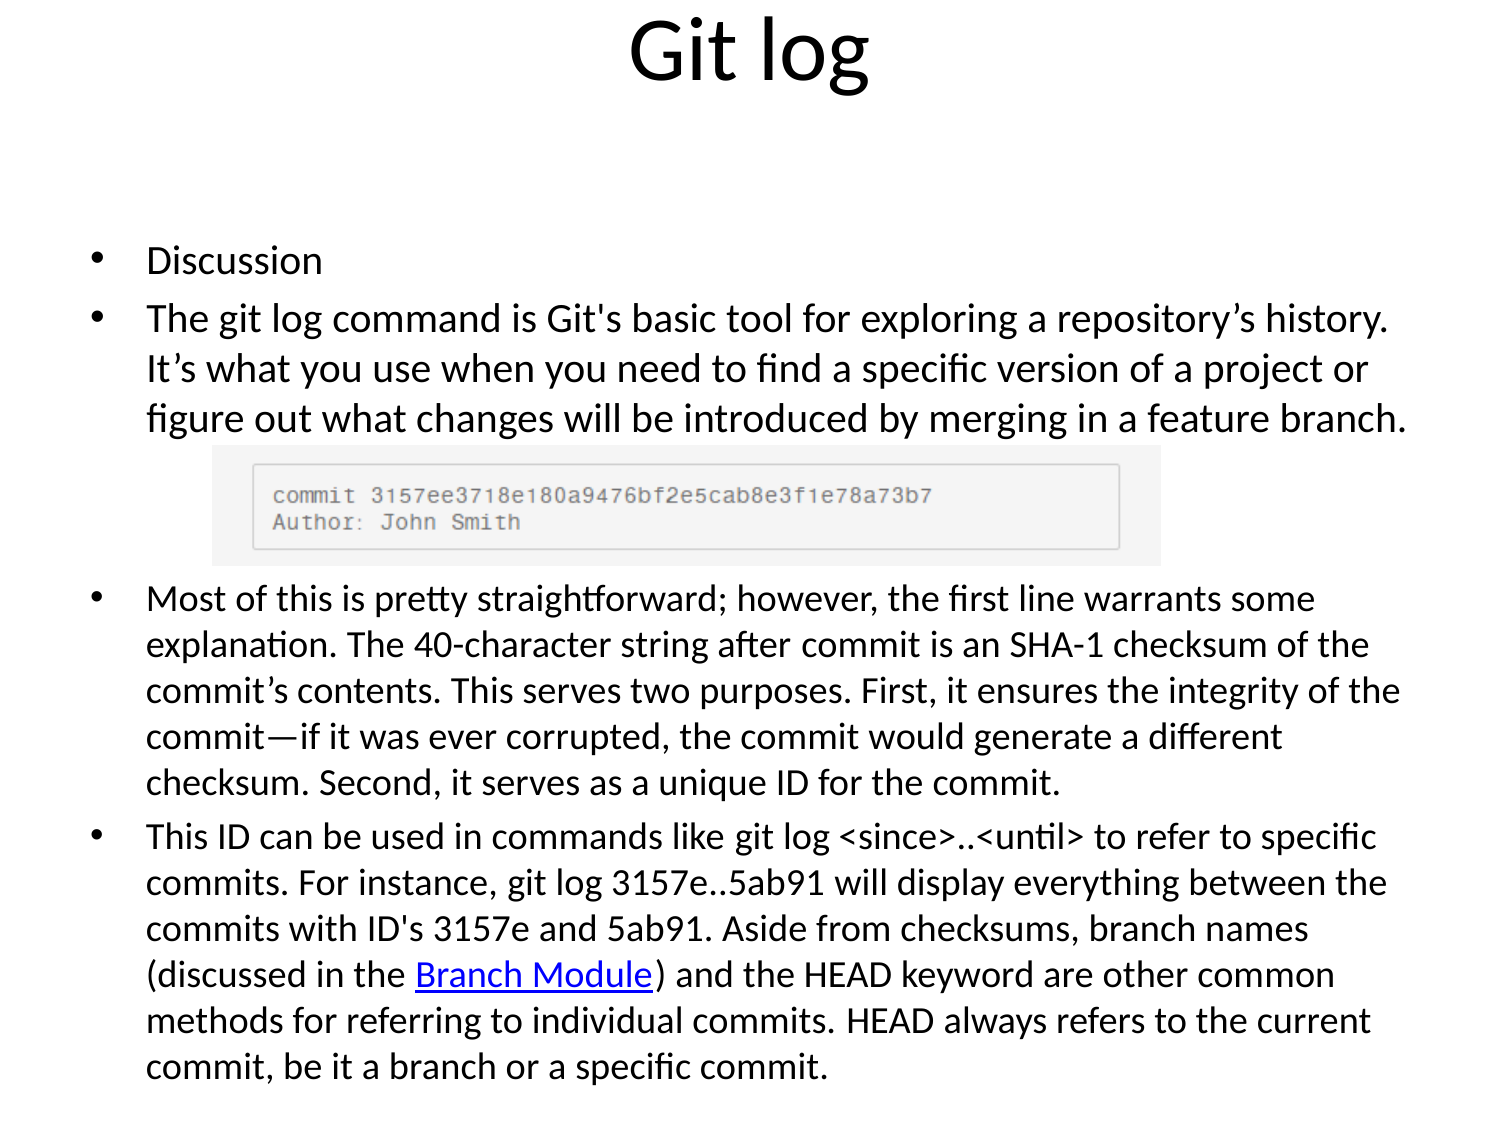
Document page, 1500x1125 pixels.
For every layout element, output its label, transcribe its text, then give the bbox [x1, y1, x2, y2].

title Git log [75, 0, 1425, 138]
text_box Most of this is pretty straightforward; however, the first line warrants some explanation. The 40-character string after commit is an SHA-1 checksum of the commit’s contents. This serves two purposes. First, it ensures the integrity of the commit—if it was ever corrupted, the commit would generate a different checksum. Second, it serves as a unique ID for the commit. This ID can be used in commands like git log <since>..<until> to refer to specific commits. For instance, git log 3157e..5ab91 will display everything between the commits with ID's 3157e and 5ab91. Aside from checksums, branch names (discussed in the Branch Module) and the HEAD keyword are other common methods for referring to individual commits. HEAD always refers to the current commit, be it a branch or a specific commit. [75, 565, 1450, 1100]
picture [212, 445, 1162, 567]
list Discussion The git log command is Git's basic tool for exploring a repository’s history. It’s what you use when you need to find a specific version of a project or figure out what changes will be introduced by merging in a feature branch. [75, 224, 1425, 488]
